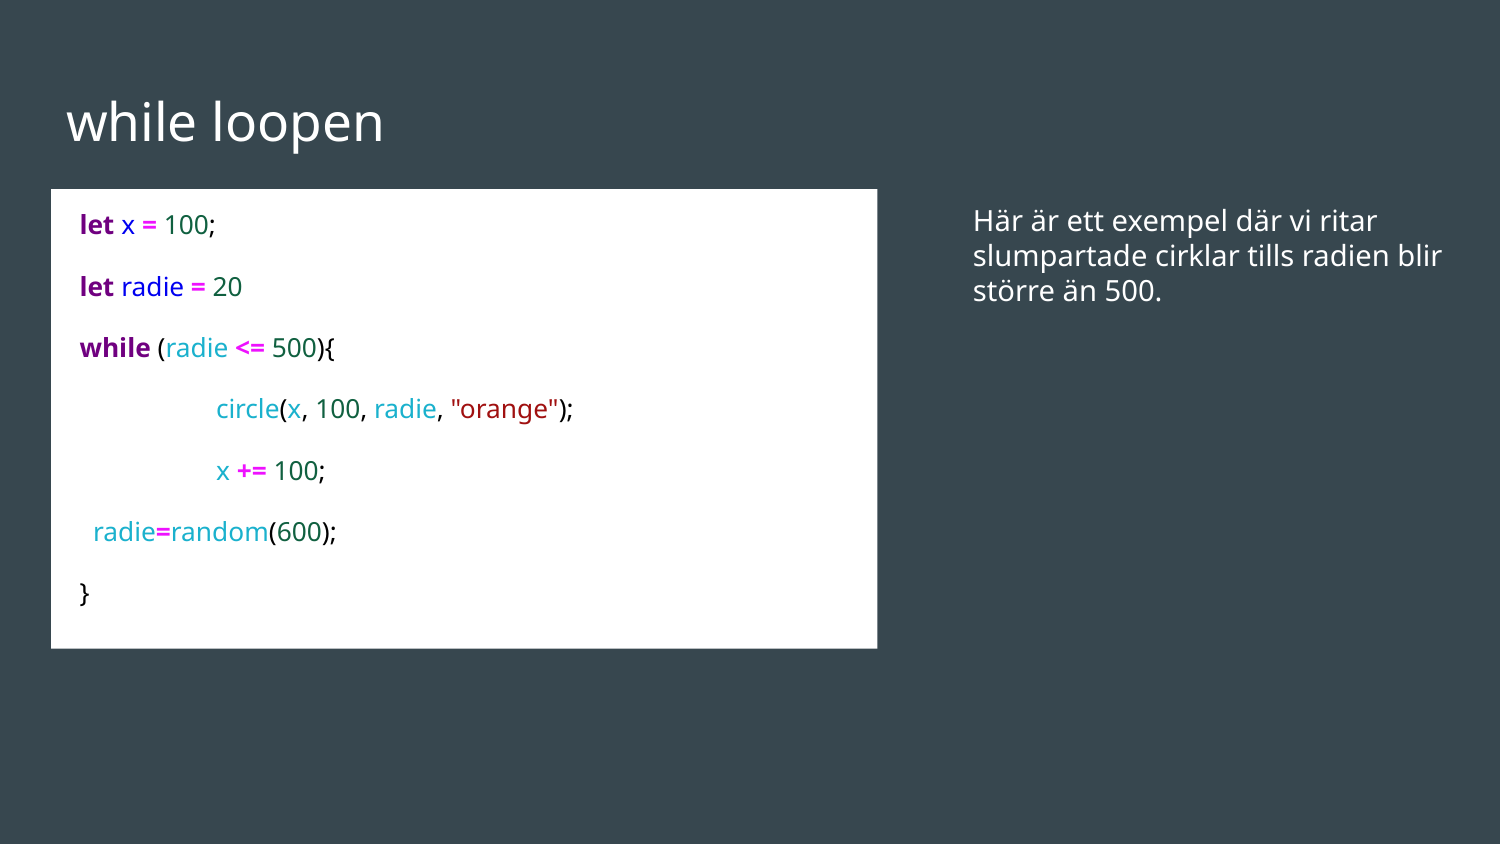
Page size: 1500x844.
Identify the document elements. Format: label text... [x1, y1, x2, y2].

title while loopen [51, 72, 1449, 167]
list let x = 100; let radie = 20 while (radie <= 500){ circle(x, 100, radie, "orange"); x += 100; radie=random(600); } [51, 189, 878, 649]
text_box Här är ett exempel där vi ritar slumpartade cirklar tills radien blir större än 500. [957, 186, 1472, 748]
